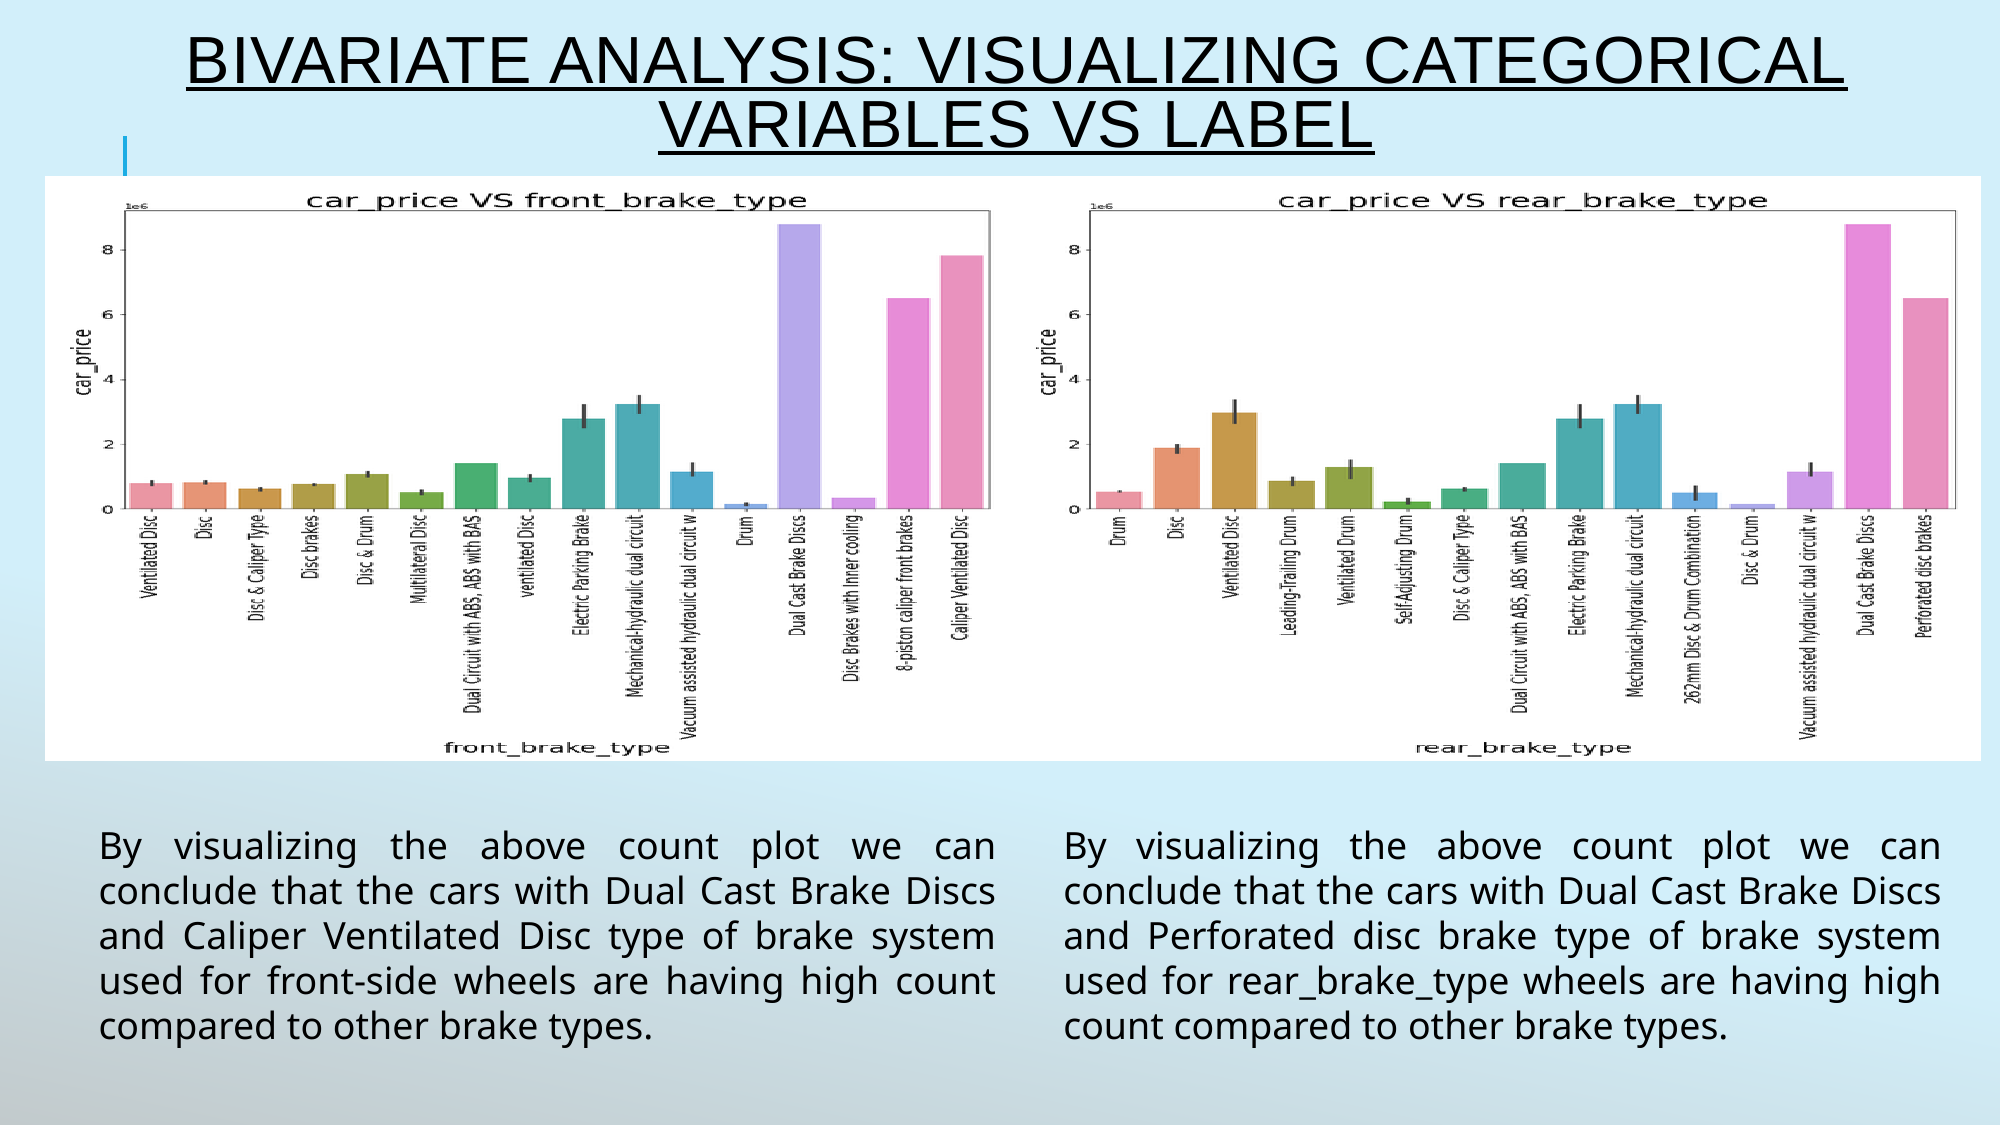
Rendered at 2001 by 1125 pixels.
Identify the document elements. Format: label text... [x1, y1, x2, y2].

picture [45, 176, 1982, 761]
text_box By visualizing the above count plot we can conclude that the cars with Dual Cast Brake Discs and Perforated disc brake type of brake system used for rear_brake_type wheels are having high count compared to other brake types. [1048, 814, 1958, 1055]
title Bivariate Analysis: Visualizing Categorical Variables vs Label [33, 19, 2000, 174]
text_box By visualizing the above count plot we can conclude that the cars with Dual Cast Brake Discs and Caliper Ventilated Disc type of brake system used for front-side wheels are having high count compared to other brake types. [83, 814, 1012, 1055]
